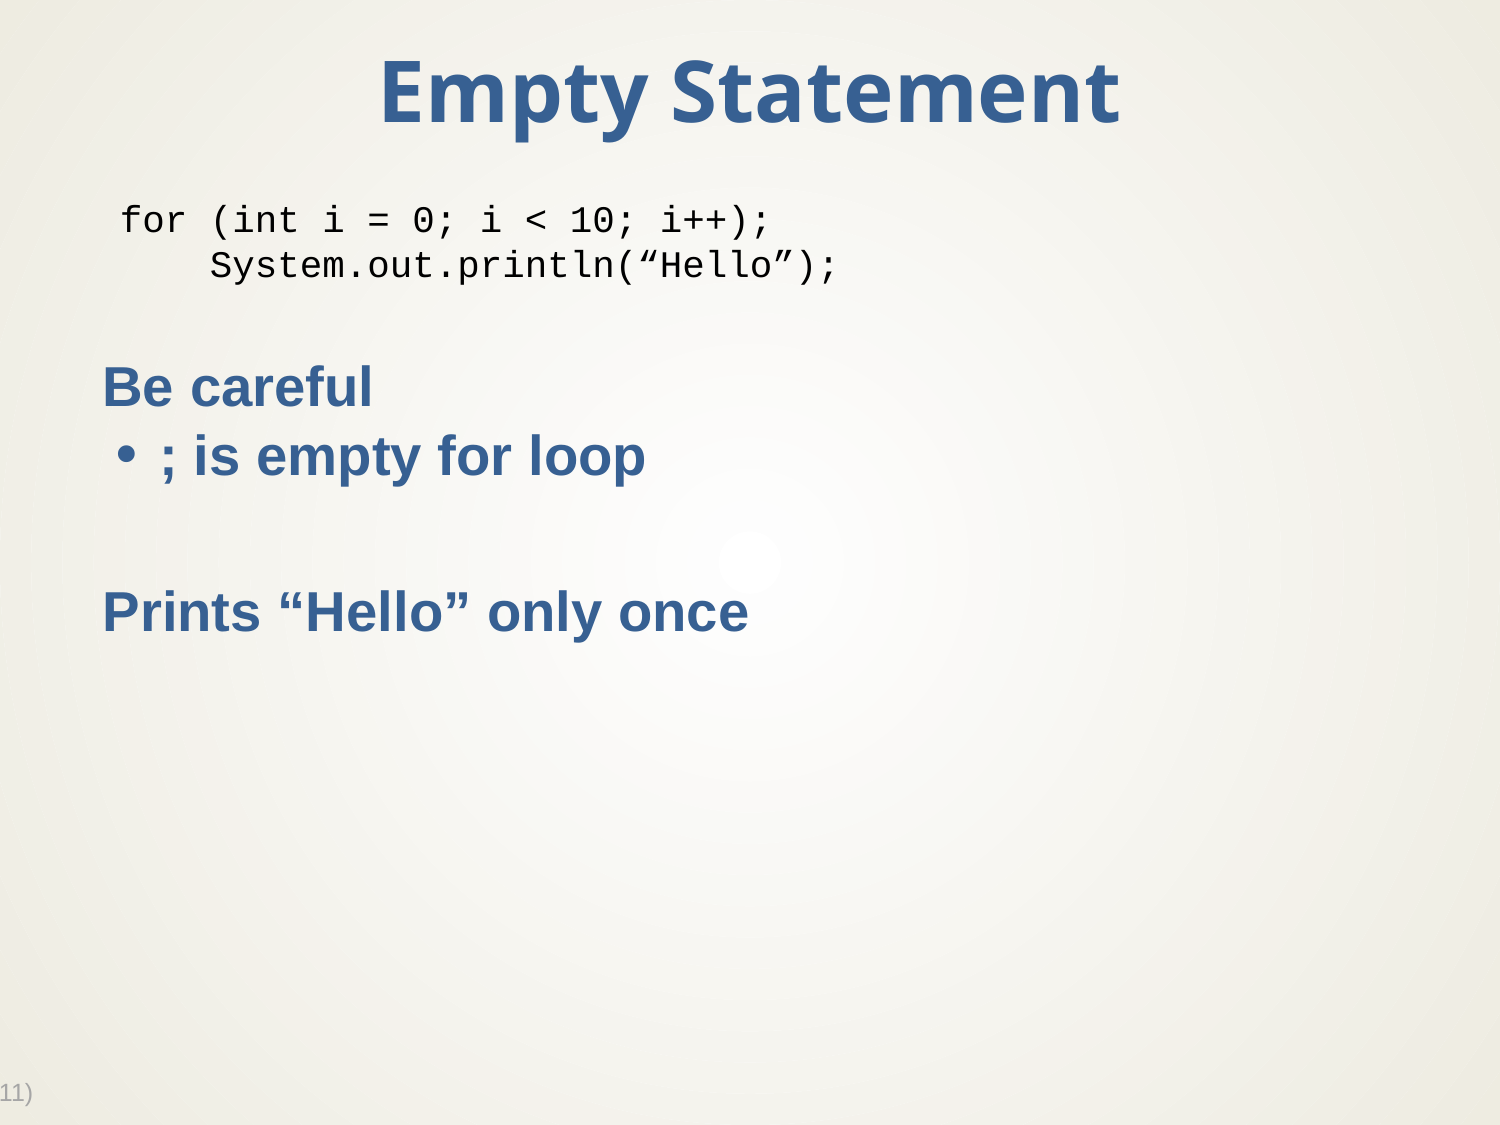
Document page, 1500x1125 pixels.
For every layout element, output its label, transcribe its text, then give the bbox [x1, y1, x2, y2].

title Empty Statement [0, 24, 1500, 166]
text_box for (int i = 0; i < 10; i++); System.out.println(“Hello”); [104, 187, 855, 293]
list Be careful ; is empty for loop Prints “Hello” only once [56, 187, 1444, 1036]
